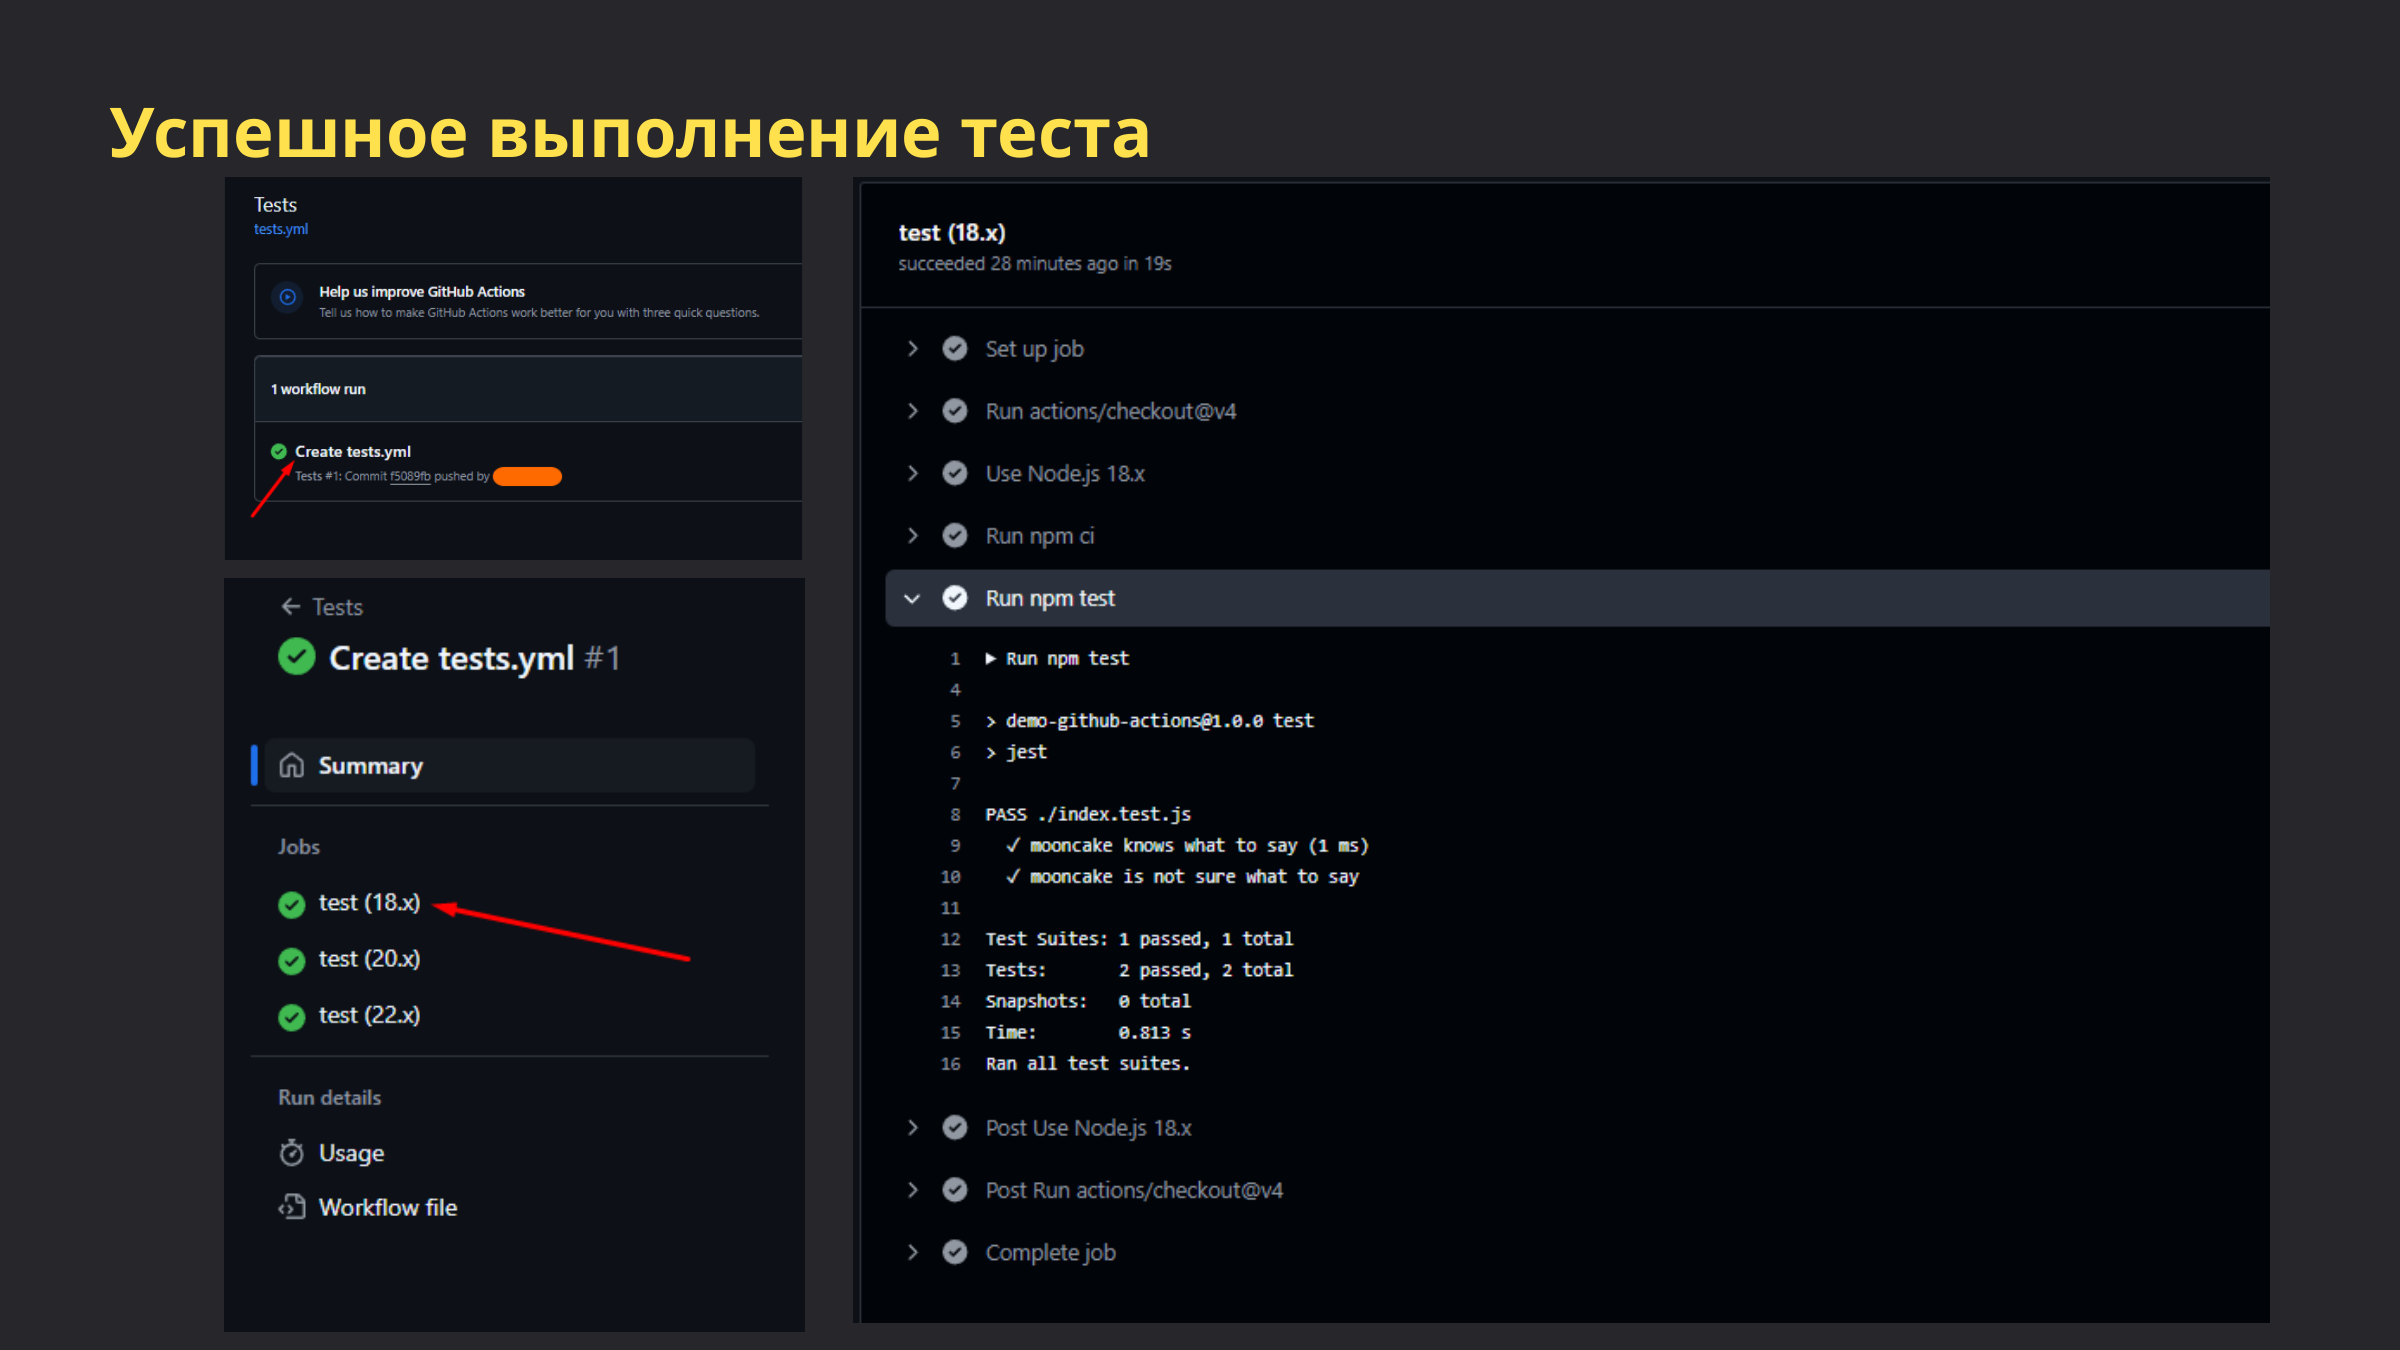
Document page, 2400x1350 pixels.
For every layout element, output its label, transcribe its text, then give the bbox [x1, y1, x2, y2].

picture [224, 578, 805, 1332]
text_box Успешное выполнение теста [109, 84, 2291, 259]
picture [224, 177, 803, 560]
picture [853, 177, 2400, 1339]
